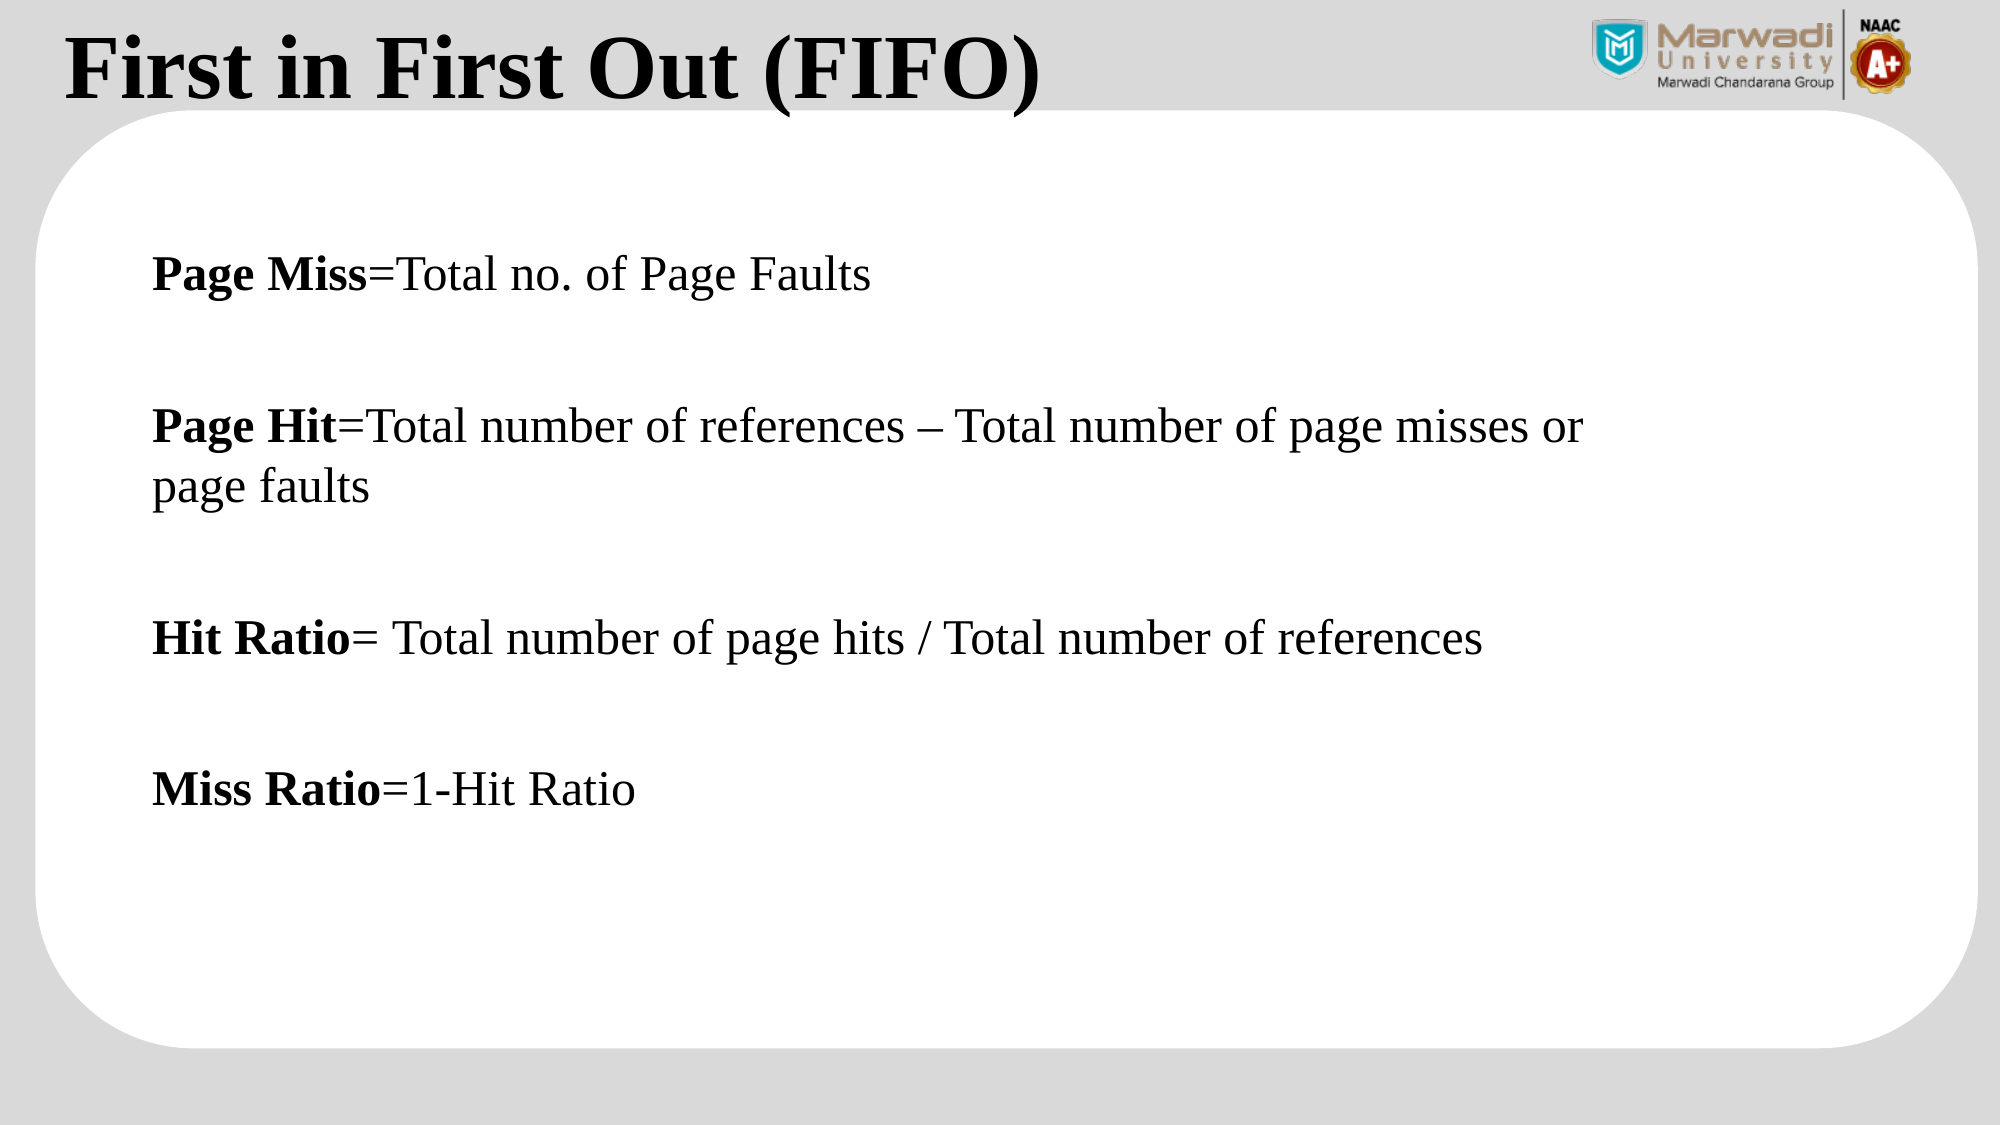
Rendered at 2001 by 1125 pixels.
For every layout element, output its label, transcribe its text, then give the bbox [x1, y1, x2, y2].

text_box Page Miss=Total no. of Page Faults Page Hit=Total number of references – Total number of page misses or page faults Hit Ratio= Total number of page hits / Total number of references Miss Ratio=1-Hit Ratio [150, 224, 1641, 816]
title First in First Out (FIFO) [62, 5, 1045, 196]
picture [1575, 0, 1922, 134]
